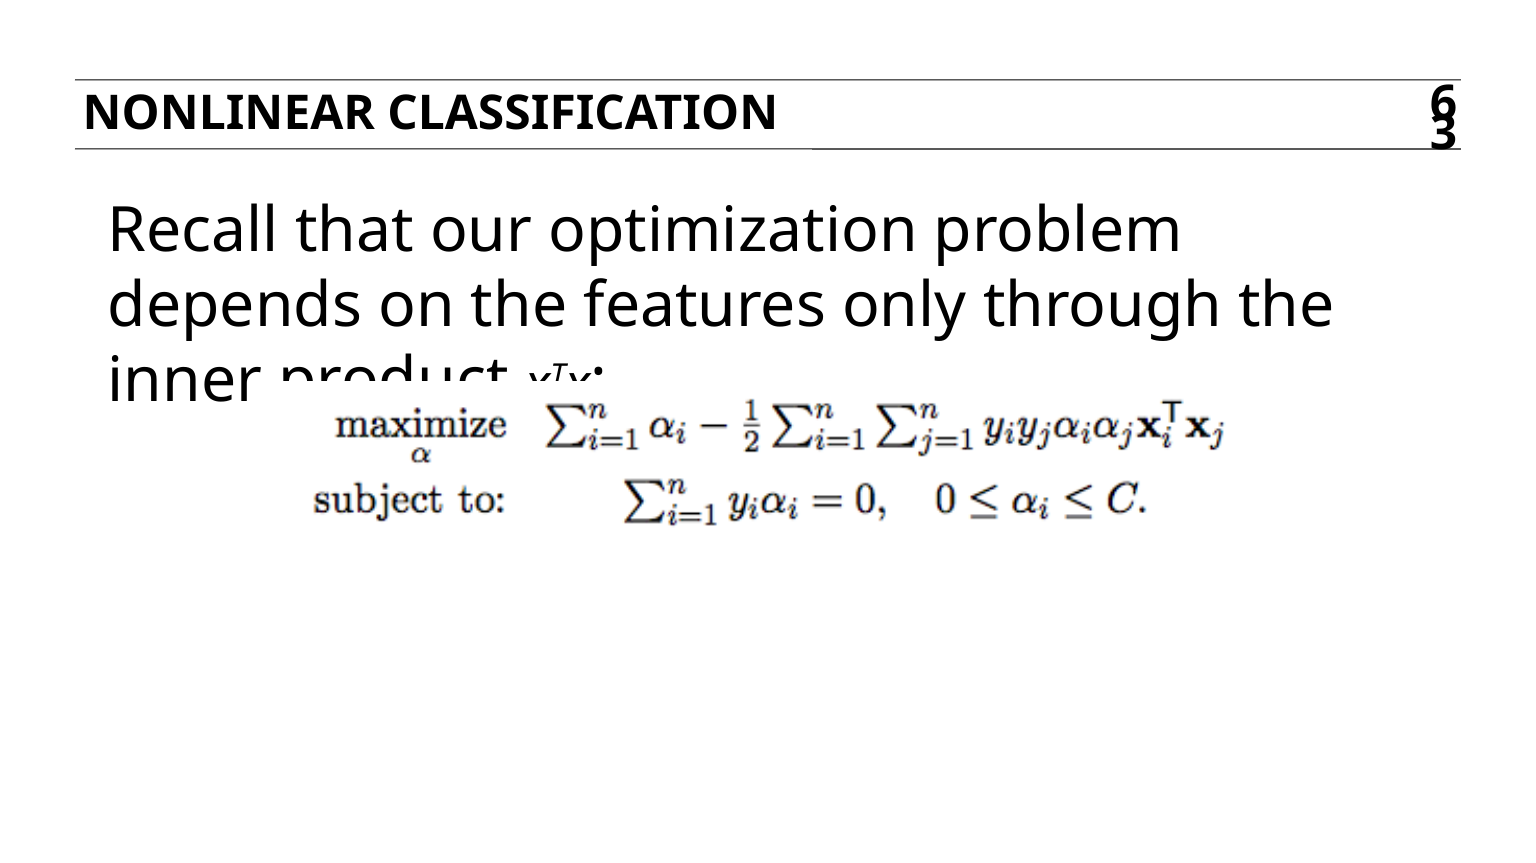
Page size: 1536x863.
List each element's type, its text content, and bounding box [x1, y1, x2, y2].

slide_number 63 [1419, 86, 1461, 138]
list Nonlinear classification [67, 81, 1118, 132]
text_box Recall that our optimization problem depends on the features only through the inner product xTx: [92, 181, 1468, 421]
picture [274, 380, 1261, 557]
